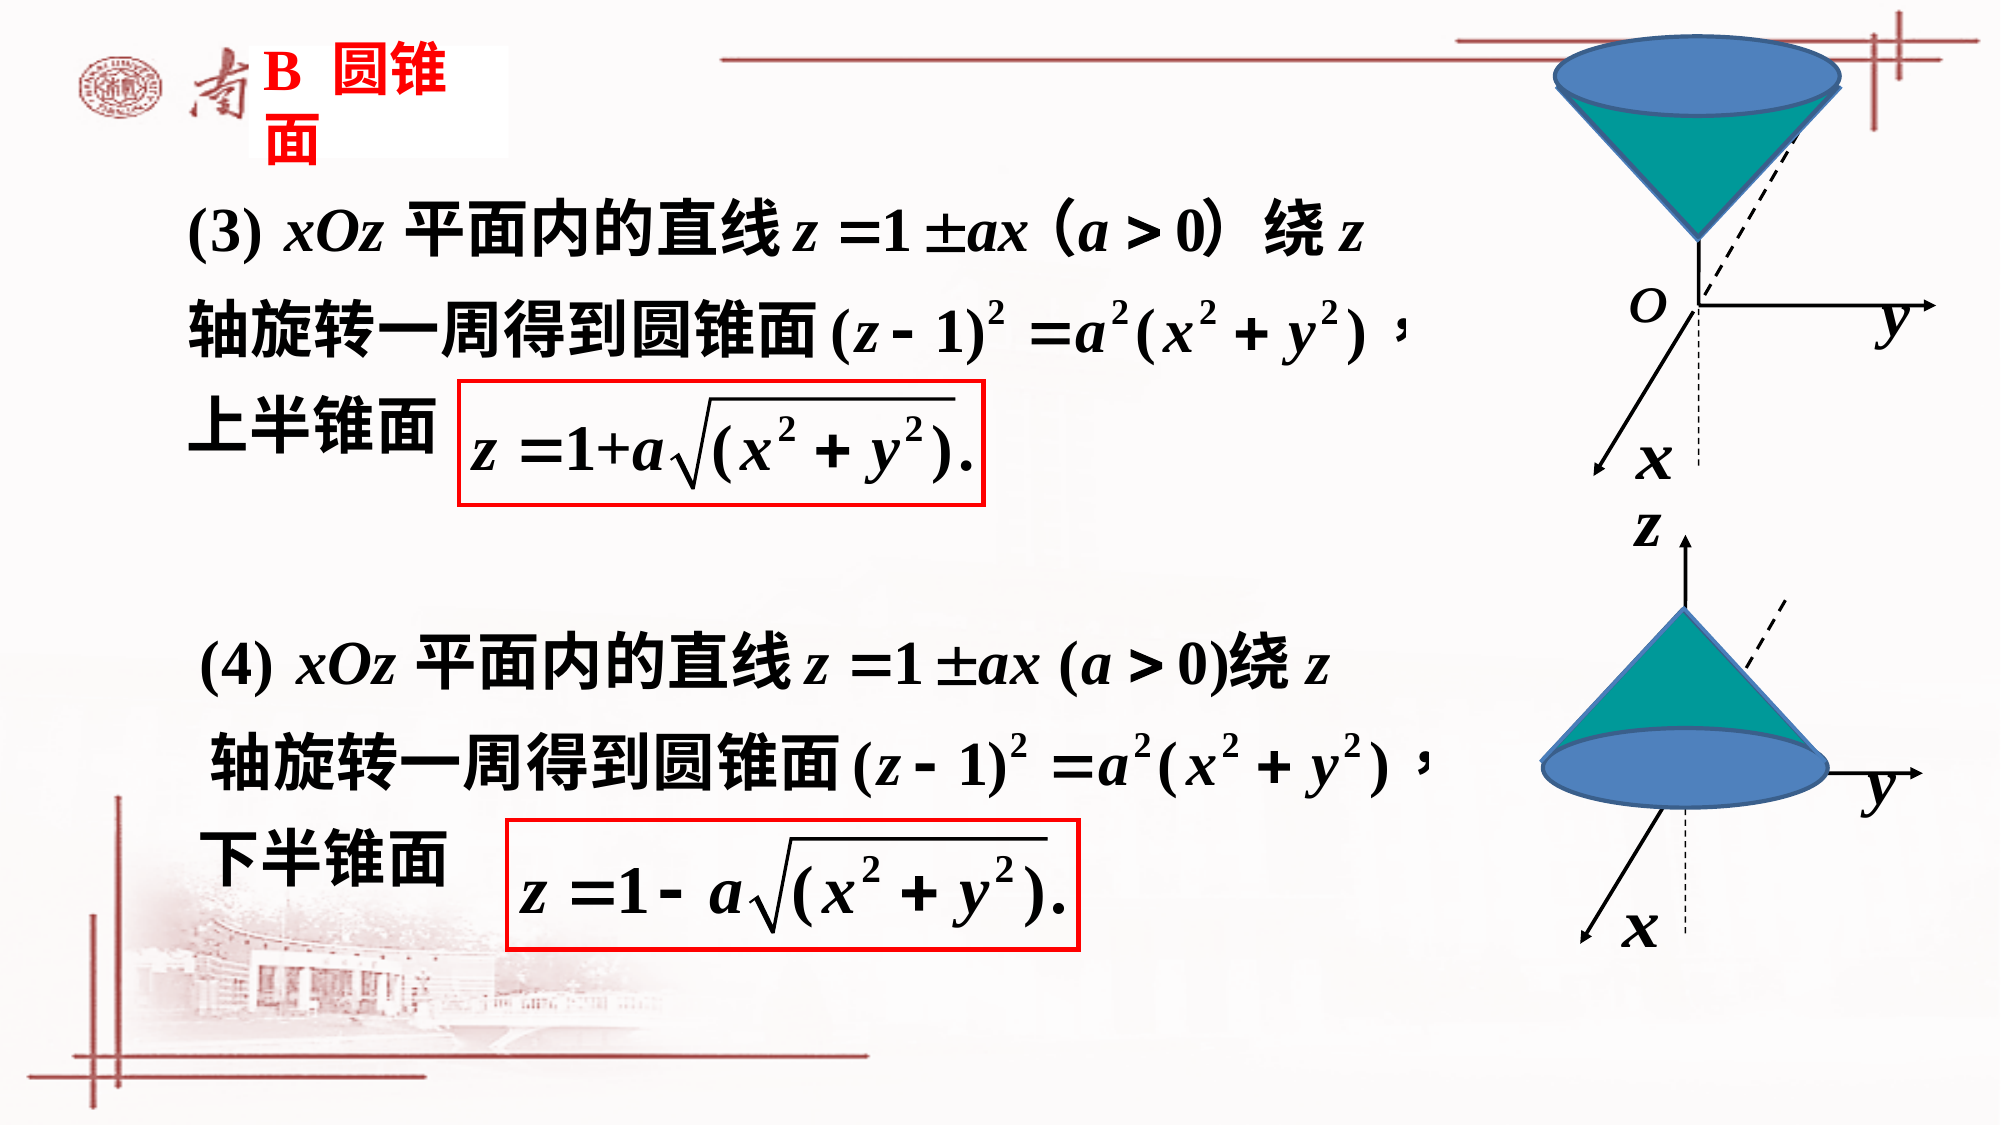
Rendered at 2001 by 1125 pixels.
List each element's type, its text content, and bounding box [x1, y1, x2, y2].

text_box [1540, 606, 1826, 763]
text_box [1593, 32, 1937, 497]
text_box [460, 383, 982, 503]
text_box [1579, 500, 1924, 965]
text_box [1554, 36, 1840, 238]
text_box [179, 184, 1406, 473]
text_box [1542, 767, 1828, 808]
title B 圆锥面 [248, 45, 509, 159]
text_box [191, 617, 1429, 906]
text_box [508, 822, 1077, 948]
